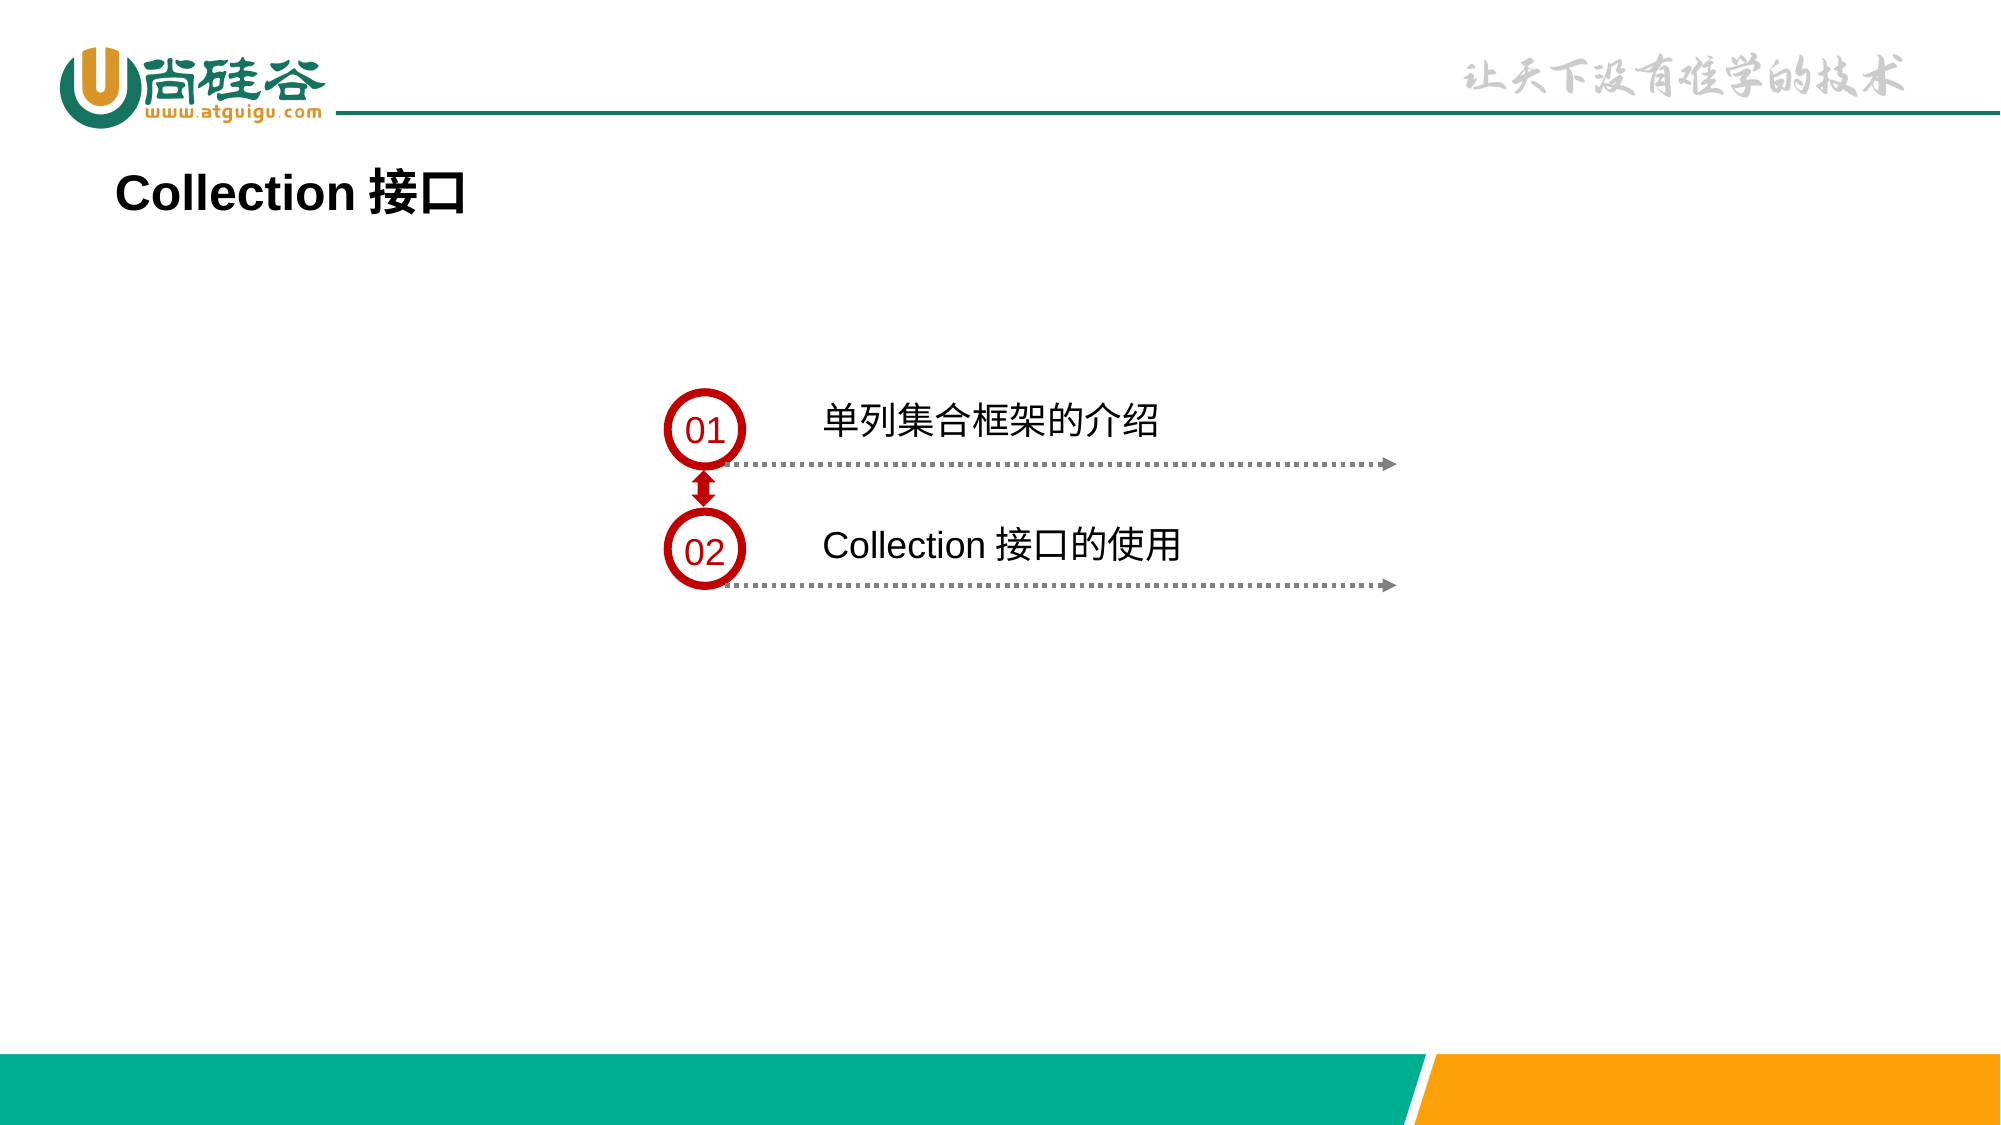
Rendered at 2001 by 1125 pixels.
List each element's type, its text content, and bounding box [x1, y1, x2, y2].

text_box [662, 526, 669, 571]
text_box Collection接口的使用 [807, 514, 1402, 574]
text_box [691, 470, 716, 507]
text_box [676, 580, 734, 591]
text_box 01 [670, 399, 742, 459]
text_box [675, 387, 735, 399]
text_box [662, 405, 670, 454]
text_box [674, 459, 736, 472]
text_box [742, 409, 748, 450]
picture [0, 0, 2001, 1125]
text_box [741, 526, 748, 571]
text_box [674, 506, 736, 520]
text_box Collection接口 [100, 123, 1861, 296]
text_box 单列集合框架的介绍 [807, 389, 1402, 450]
text_box 02 [669, 520, 741, 580]
